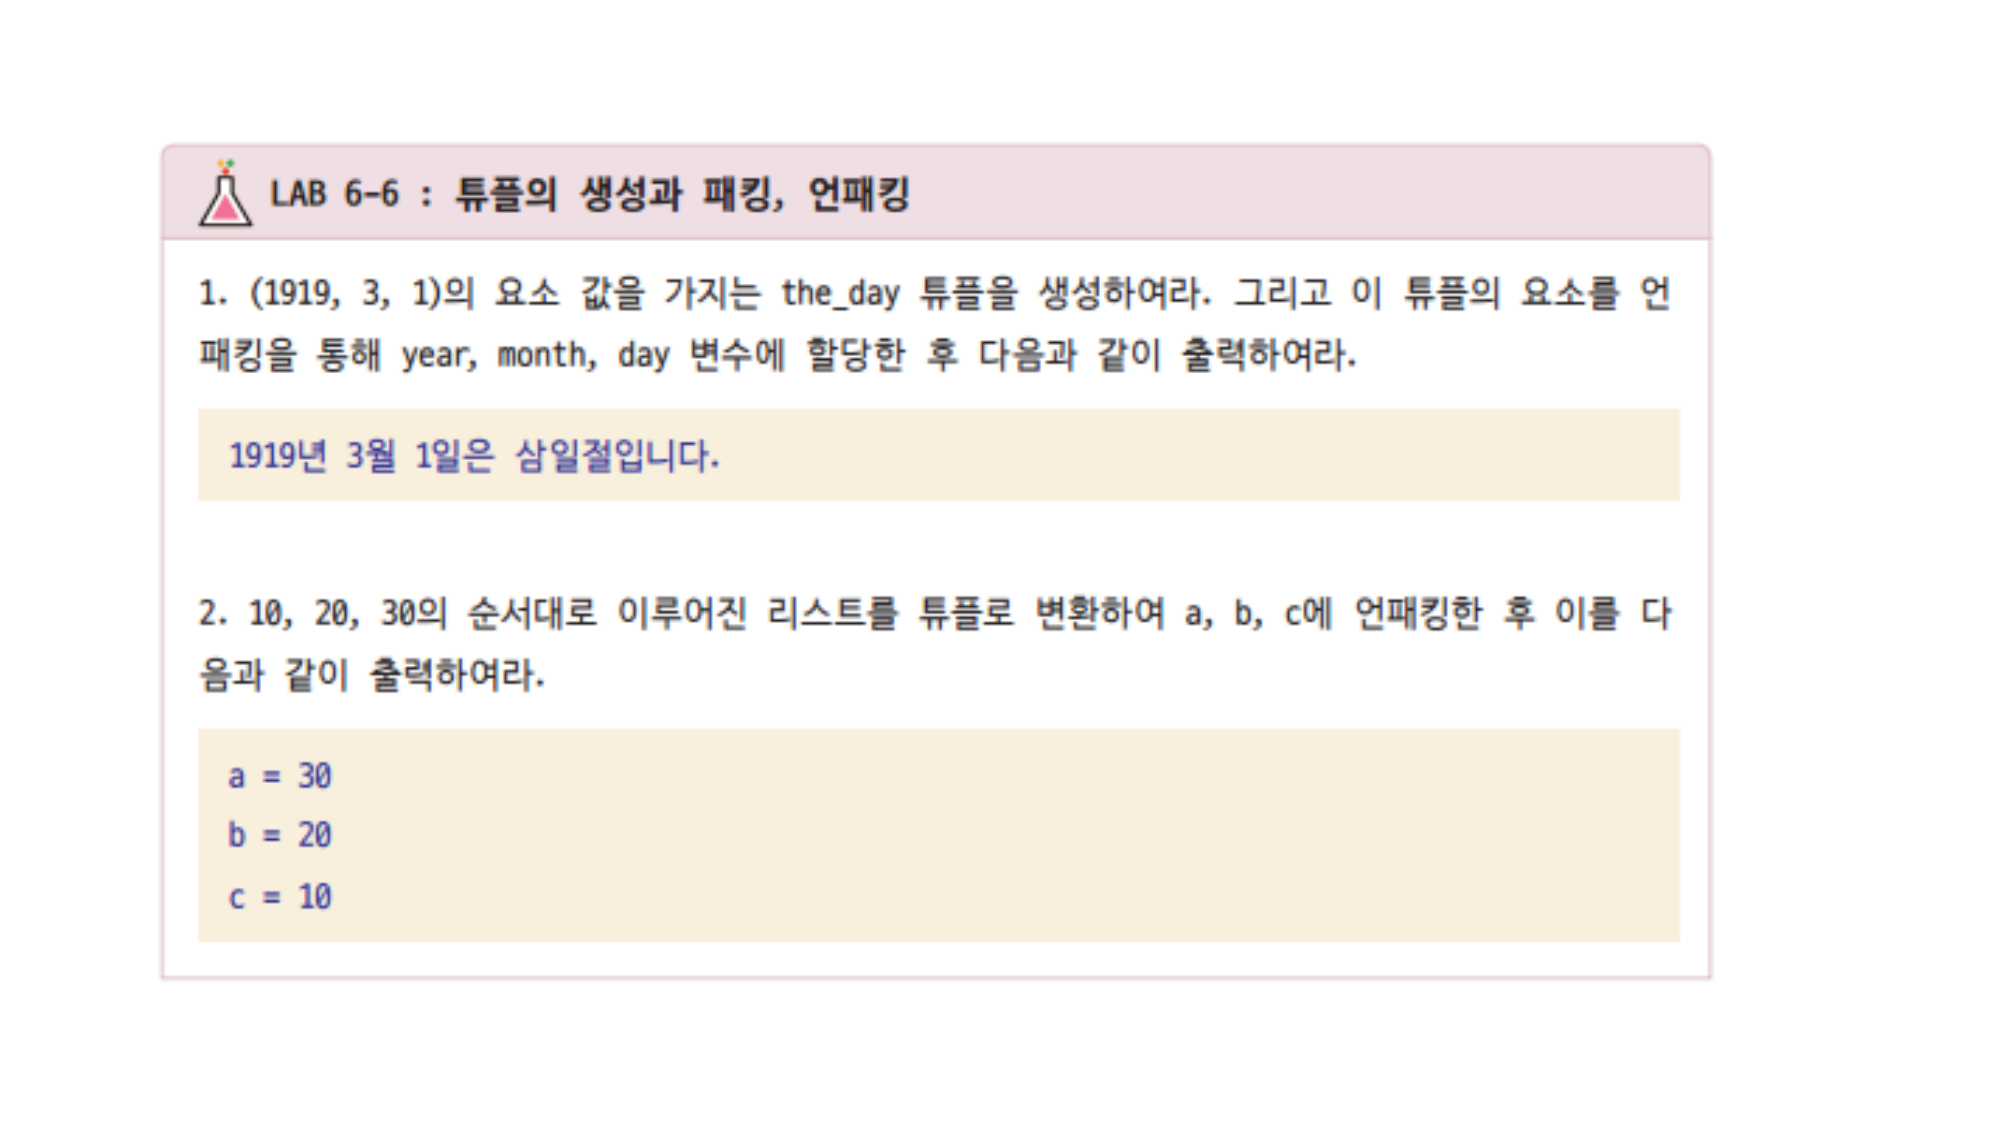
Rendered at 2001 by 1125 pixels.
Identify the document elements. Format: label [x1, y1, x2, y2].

picture [129, 109, 1751, 1016]
